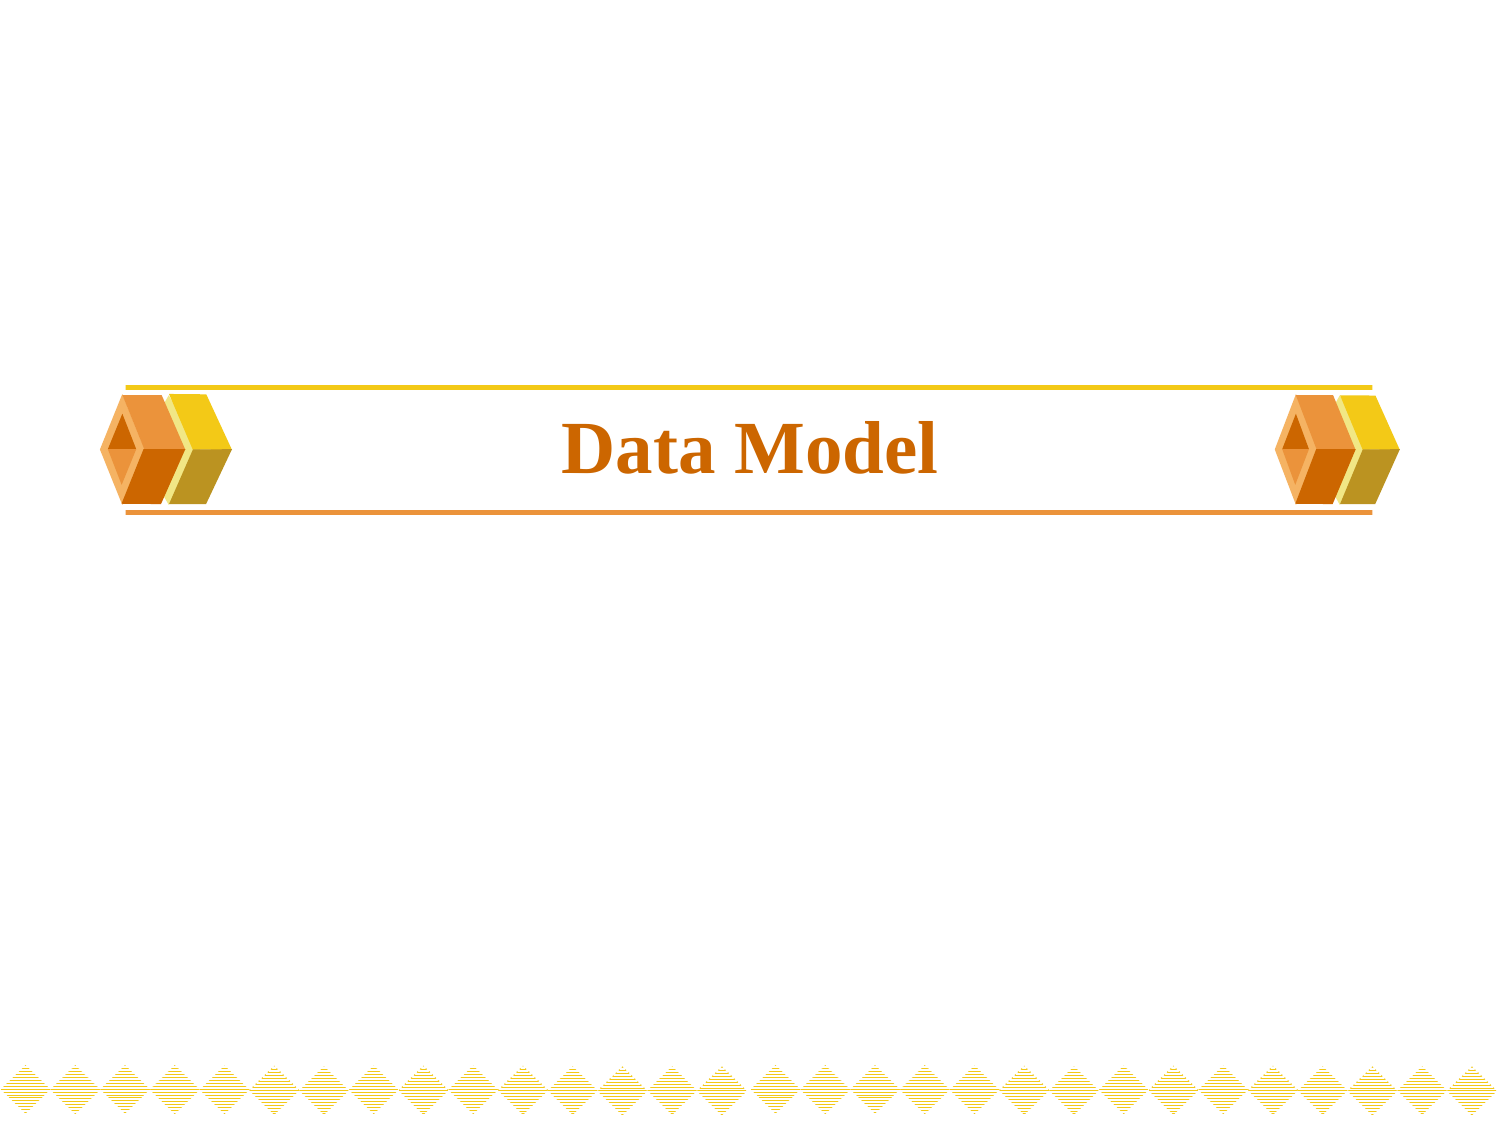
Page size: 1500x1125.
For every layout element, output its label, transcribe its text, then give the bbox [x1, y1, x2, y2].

title Data Model [112, 375, 1388, 513]
